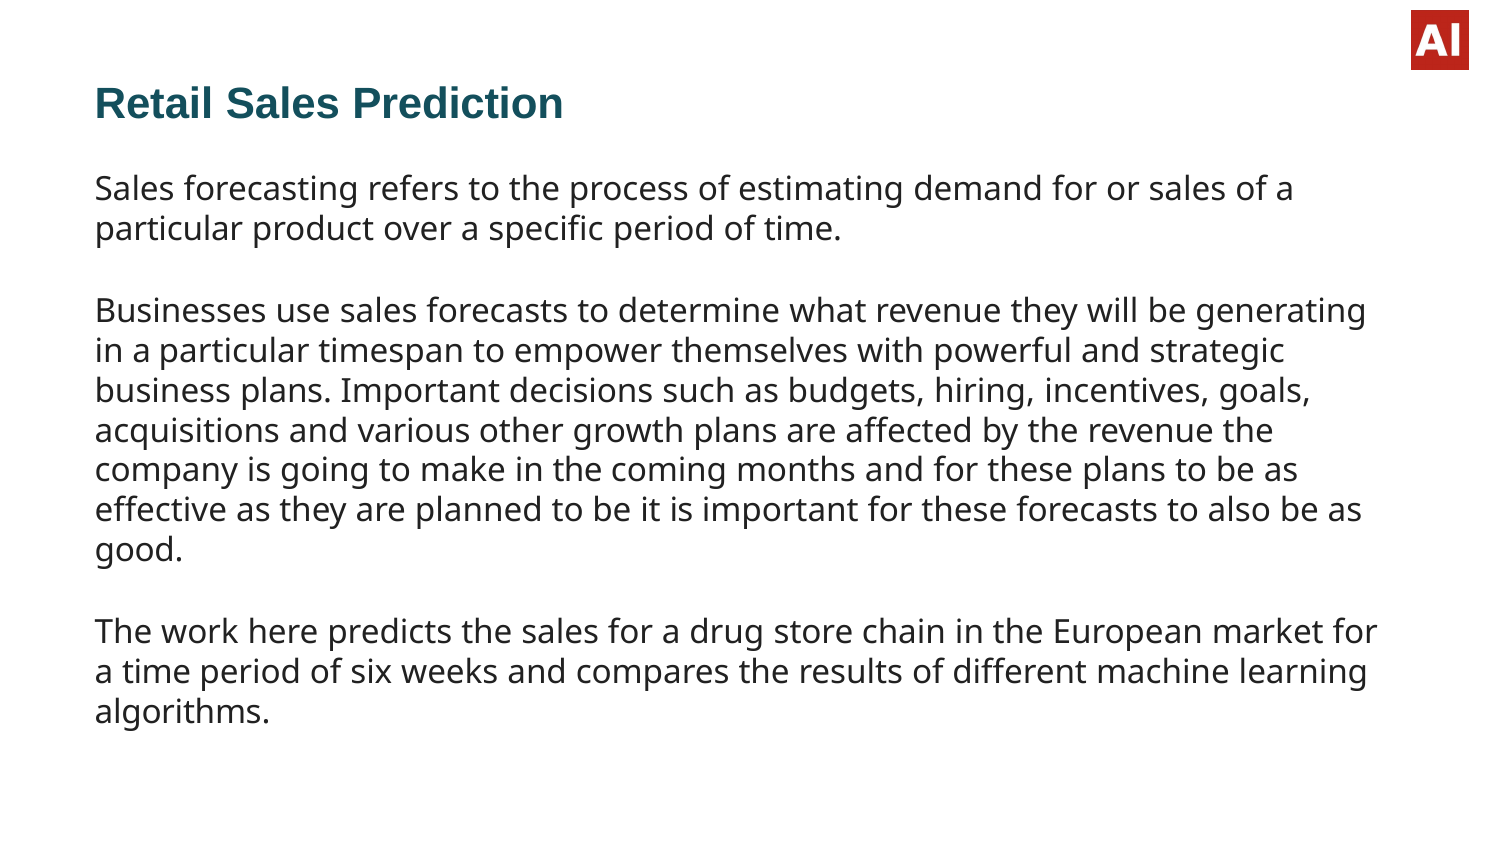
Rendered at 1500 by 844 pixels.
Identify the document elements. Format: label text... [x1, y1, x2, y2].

picture [1411, 10, 1469, 70]
text_box Sales forecasting refers to the process of estimating demand for or sales of a particular product over a specific period of time. Businesses use sales forecasts to determine what revenue they will be generating in a particular timespan to empower themselves with powerful and strategic business plans. Important decisions such as budgets, hiring, incentives, goals, acquisitions and various other growth plans are affected by the revenue the company is going to make in the coming months and for these plans to be as effective as they are planned to be it is important for these forecasts to also be as good. The work here predicts the sales for a drug store chain in the European market for a time period of six weeks and compares the results of different machine learning algorithms. [92, 165, 1406, 730]
title Retail Sales Prediction [92, 72, 568, 165]
